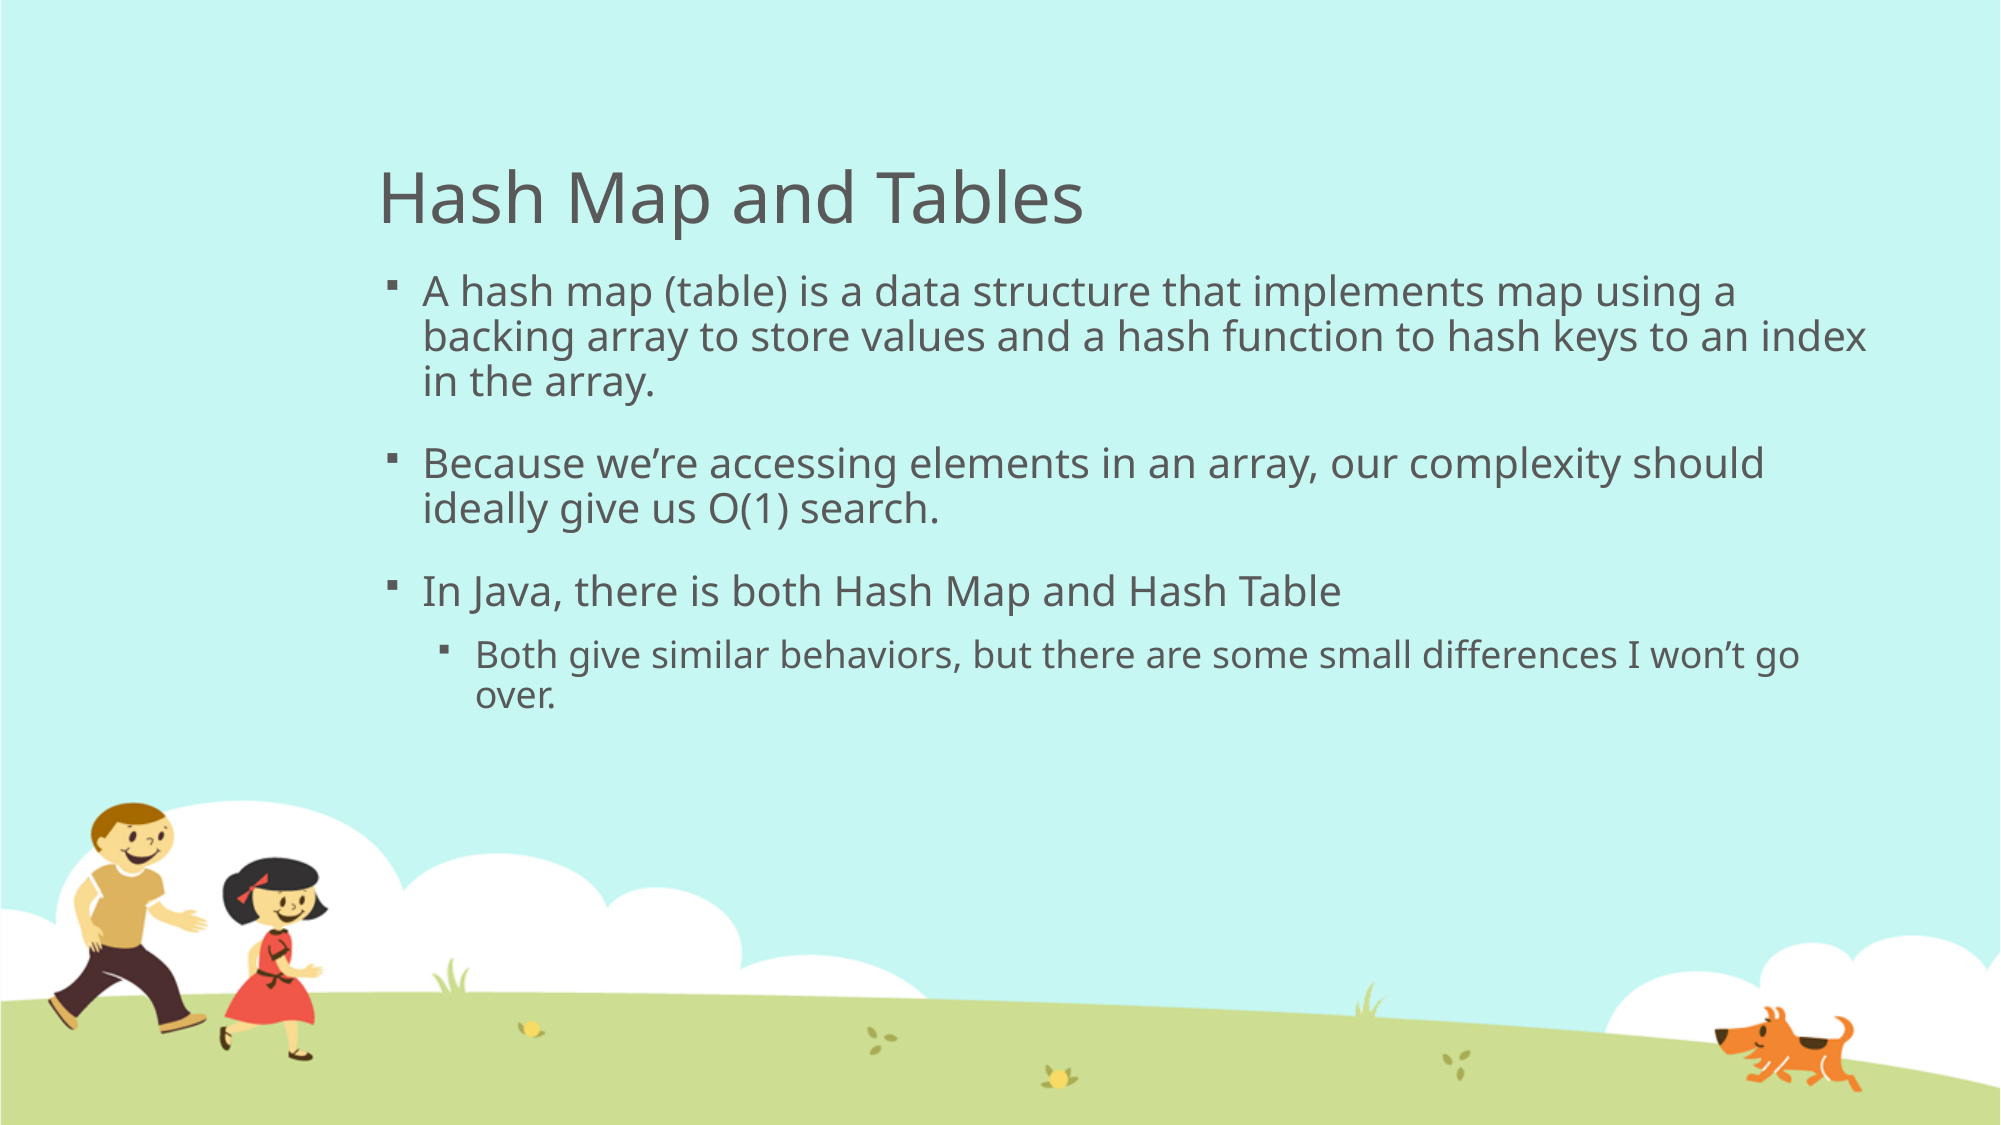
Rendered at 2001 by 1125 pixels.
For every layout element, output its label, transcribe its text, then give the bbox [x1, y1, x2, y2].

title Hash Map and Tables [362, 50, 1900, 247]
list A hash map (table) is a data structure that implements map using a backing array to store values and a hash function to hash keys to an index in the array. Because we’re accessing elements in an array, our complexity should ideally give us O(1) search. In Java, there is both Hash Map and Hash Table Both give similar behaviors, but there are some small differences I won’t go over. [362, 262, 1900, 938]
picture [0, 0, 2001, 1125]
